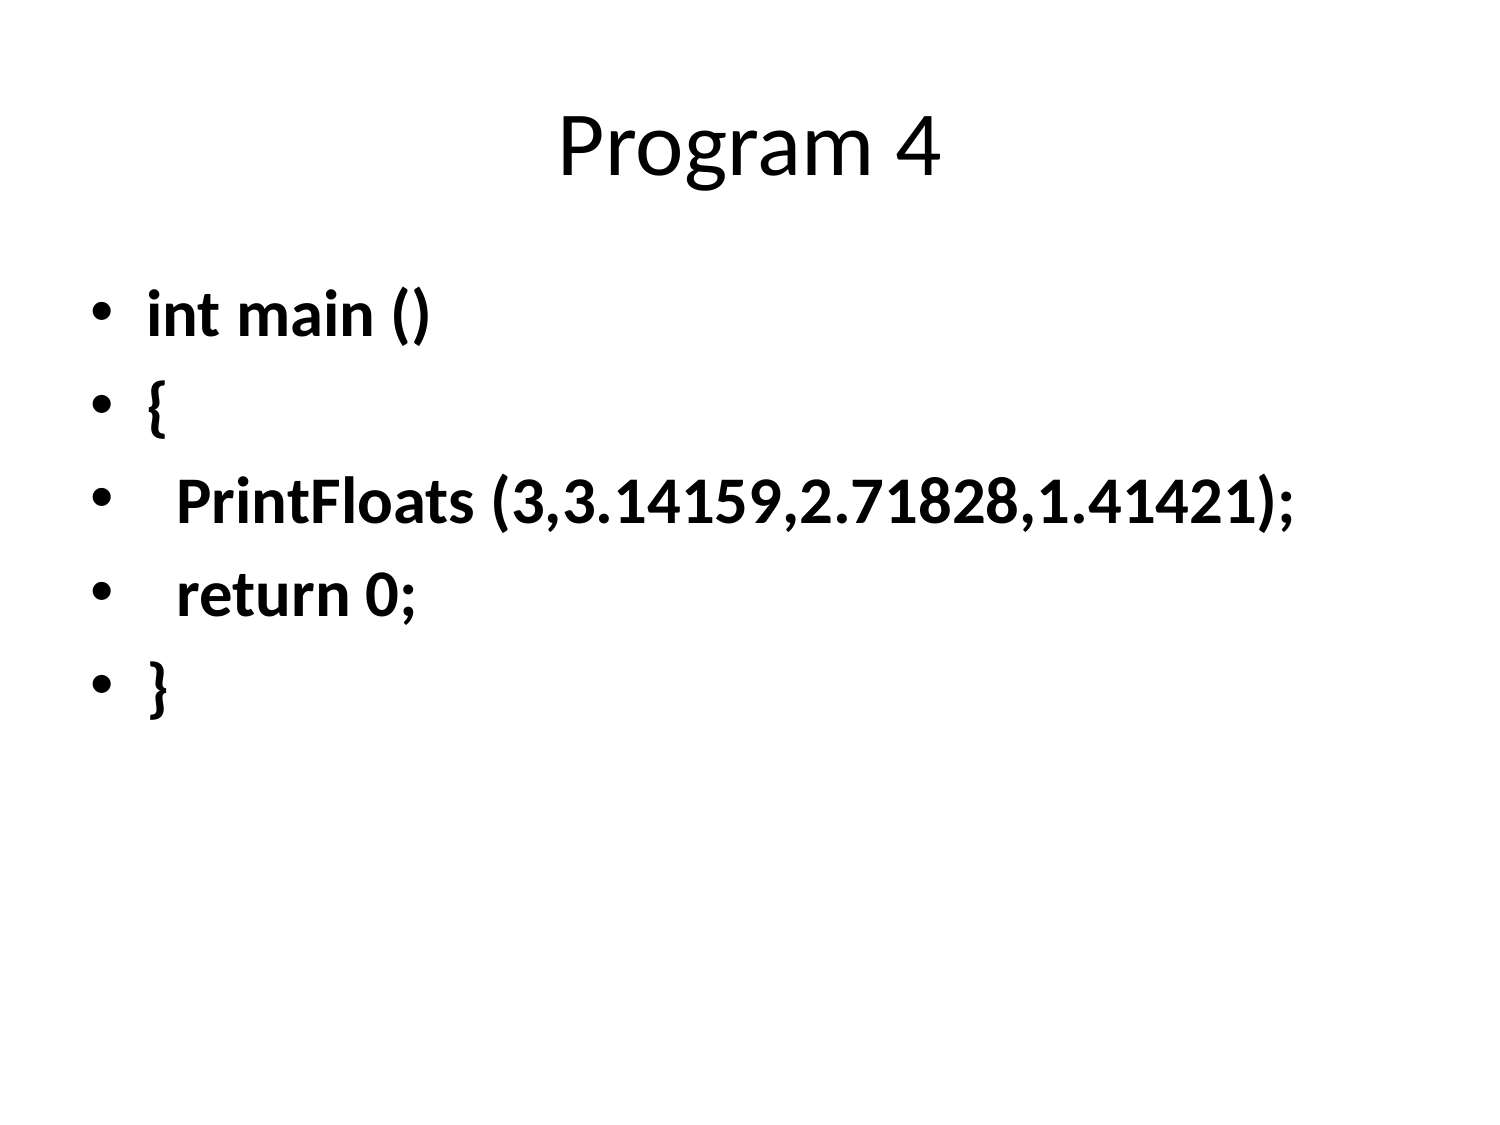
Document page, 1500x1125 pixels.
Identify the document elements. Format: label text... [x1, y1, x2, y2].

list int main () { PrintFloats (3,3.14159,2.71828,1.41421); return 0; } [75, 262, 1425, 1005]
title Program 4 [75, 45, 1425, 233]
